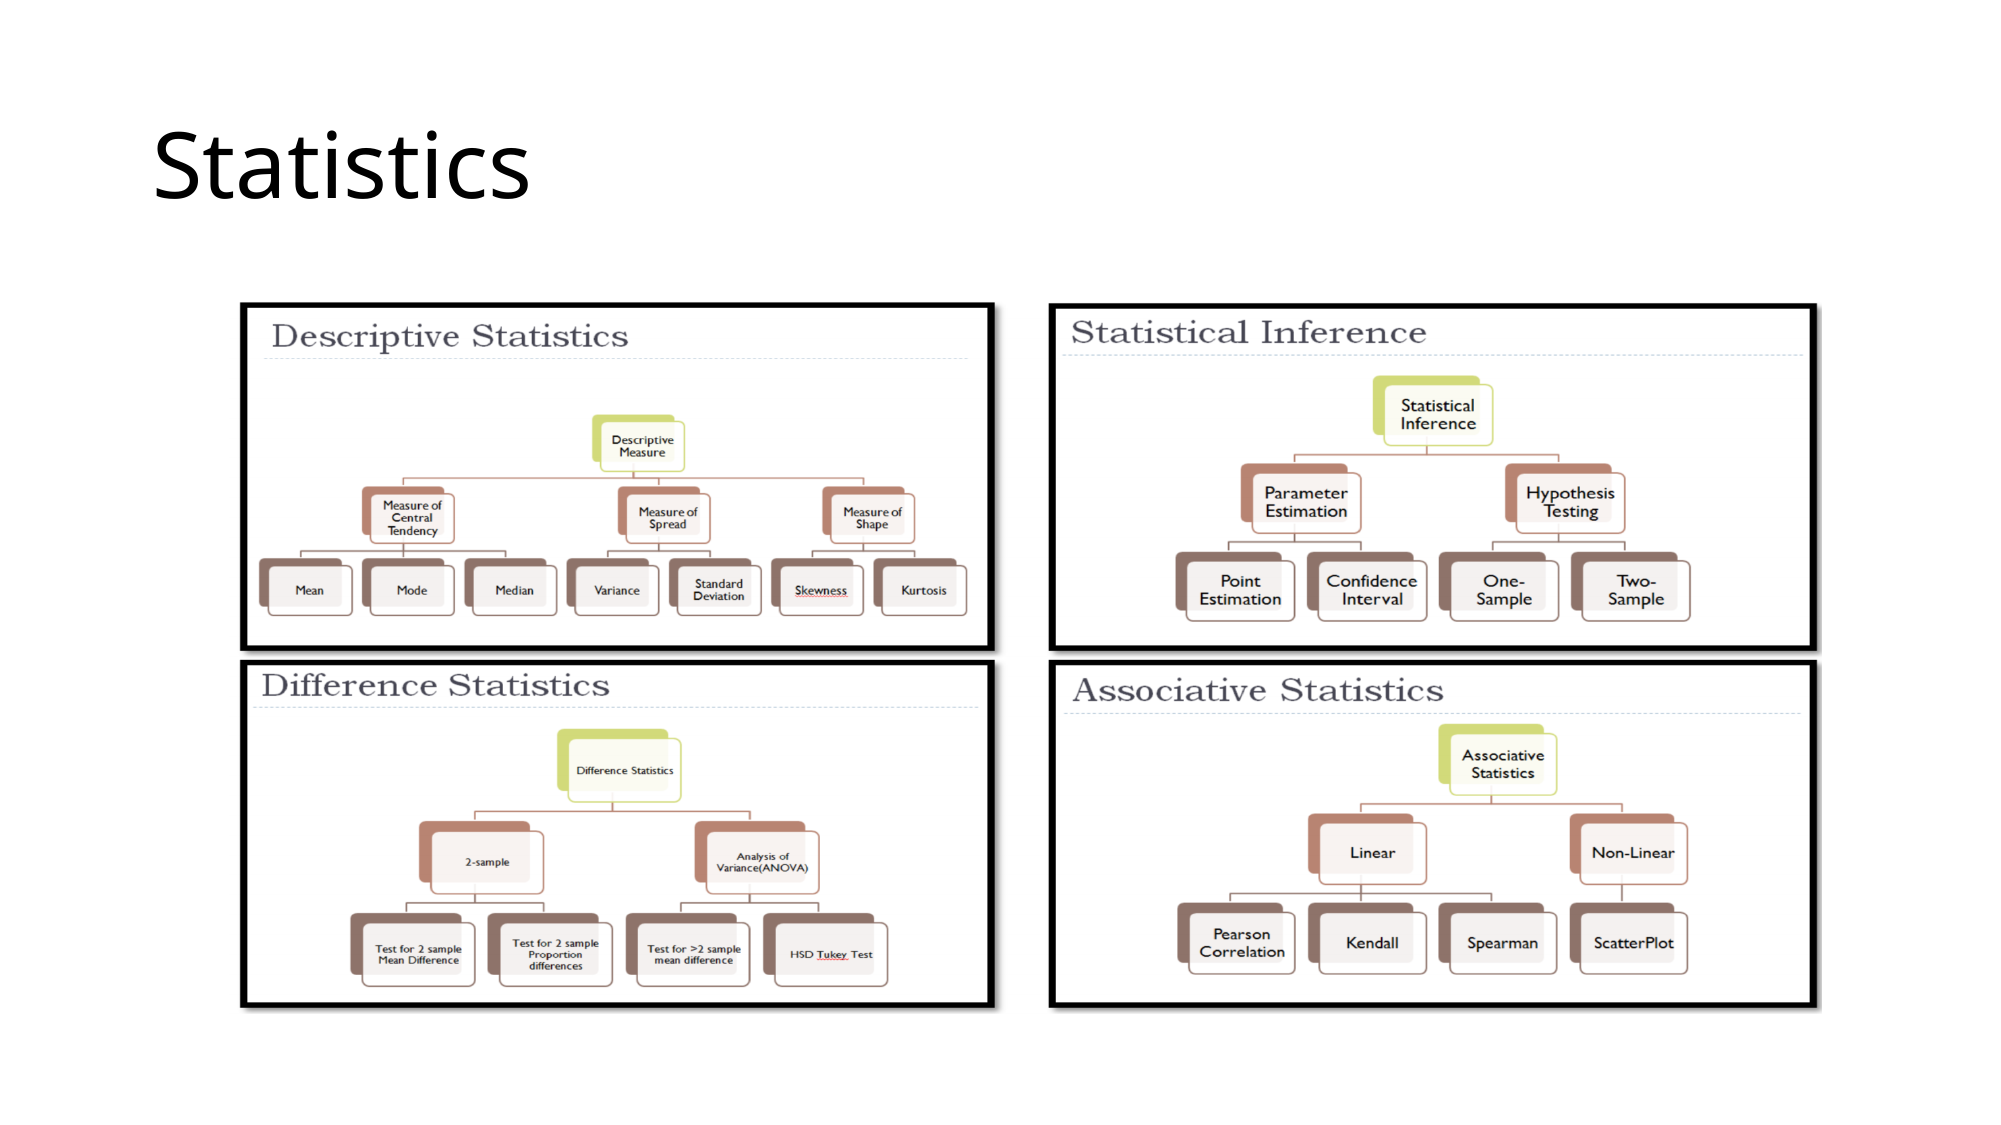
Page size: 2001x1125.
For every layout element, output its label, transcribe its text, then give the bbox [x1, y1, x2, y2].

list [229, 299, 1822, 1014]
title Statistics [137, 59, 1863, 278]
